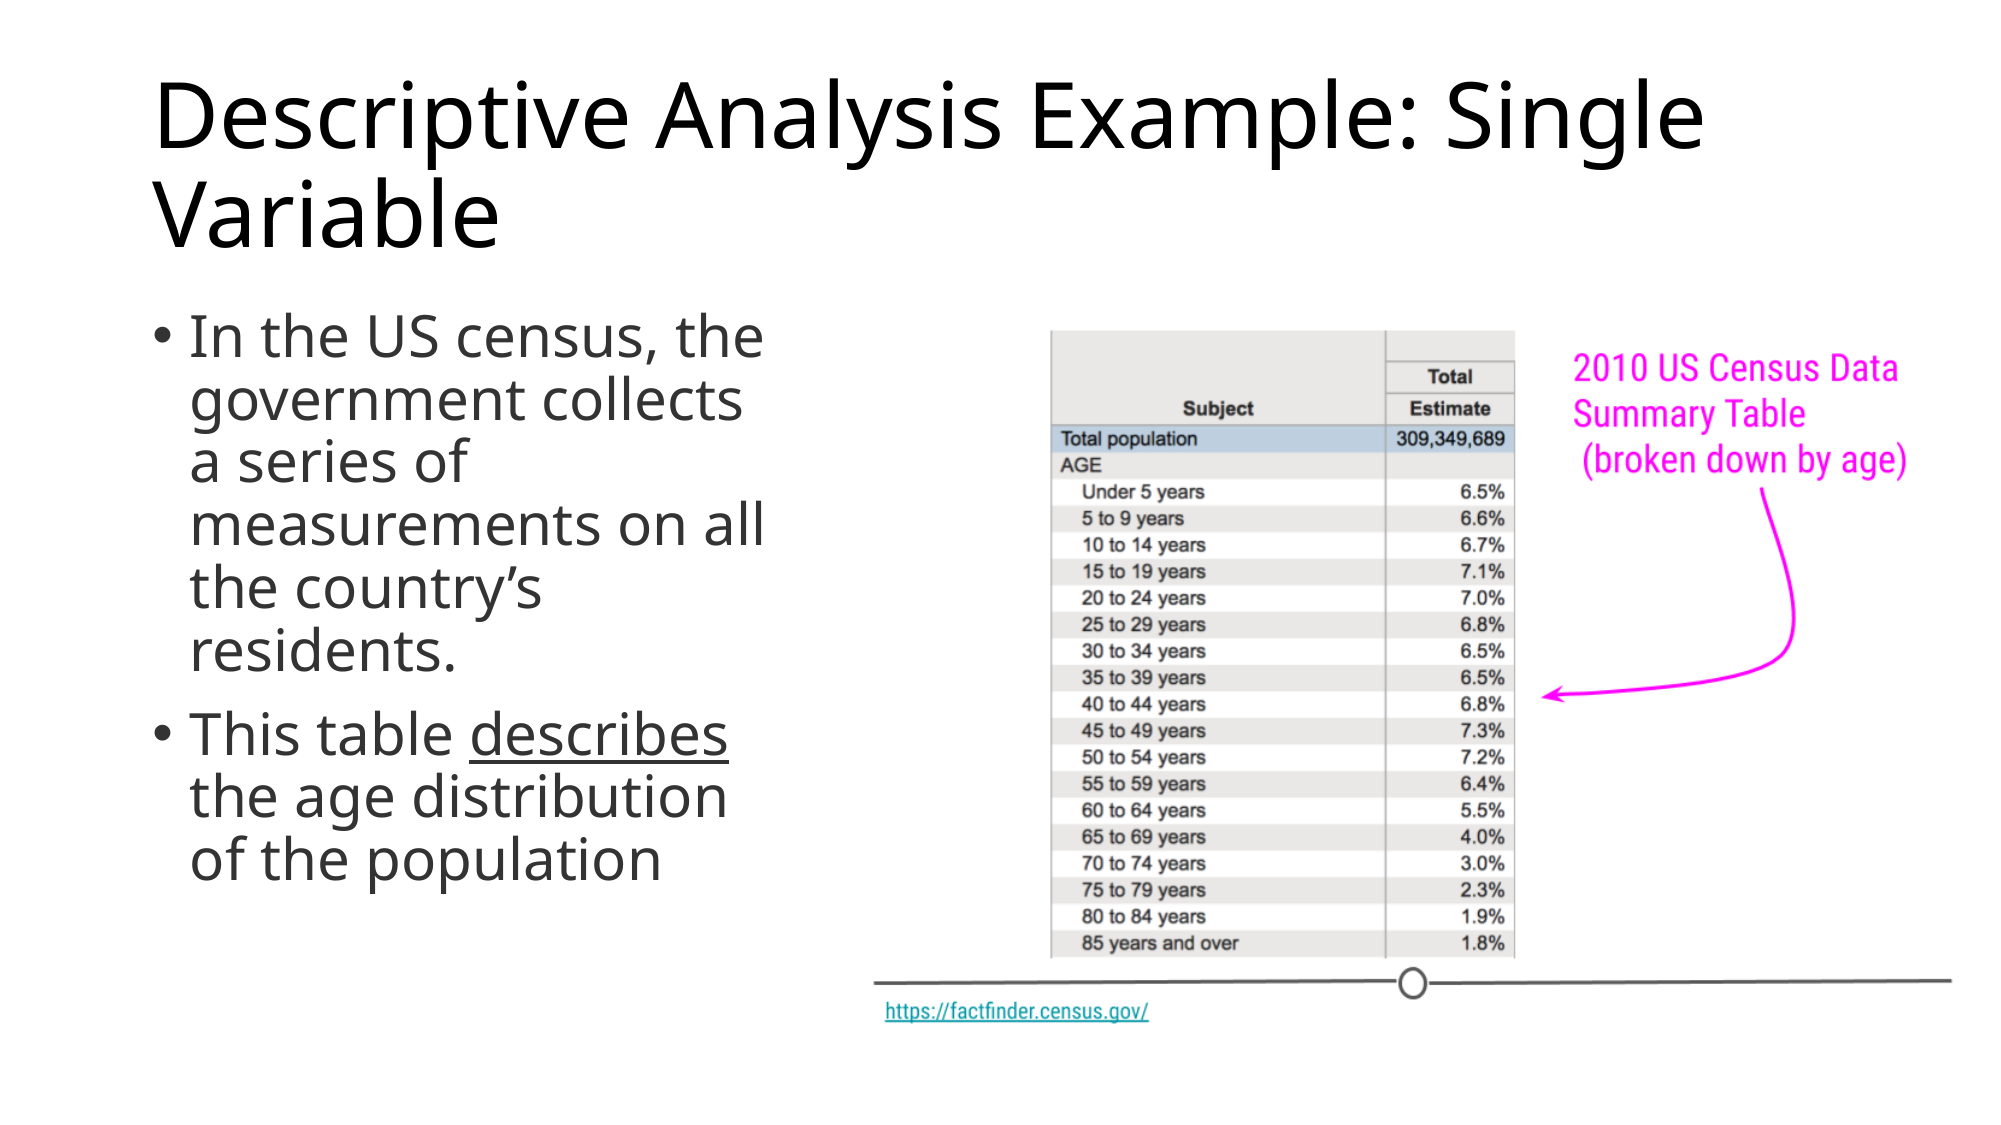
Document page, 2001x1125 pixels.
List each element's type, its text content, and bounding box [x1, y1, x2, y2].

picture [835, 316, 1991, 1038]
title Descriptive Analysis Example: Single Variable [137, 59, 1863, 278]
list In the US census, the government collects a series of measurements on all the country’s residents. This table describes the age distribution of the population [137, 299, 807, 1005]
